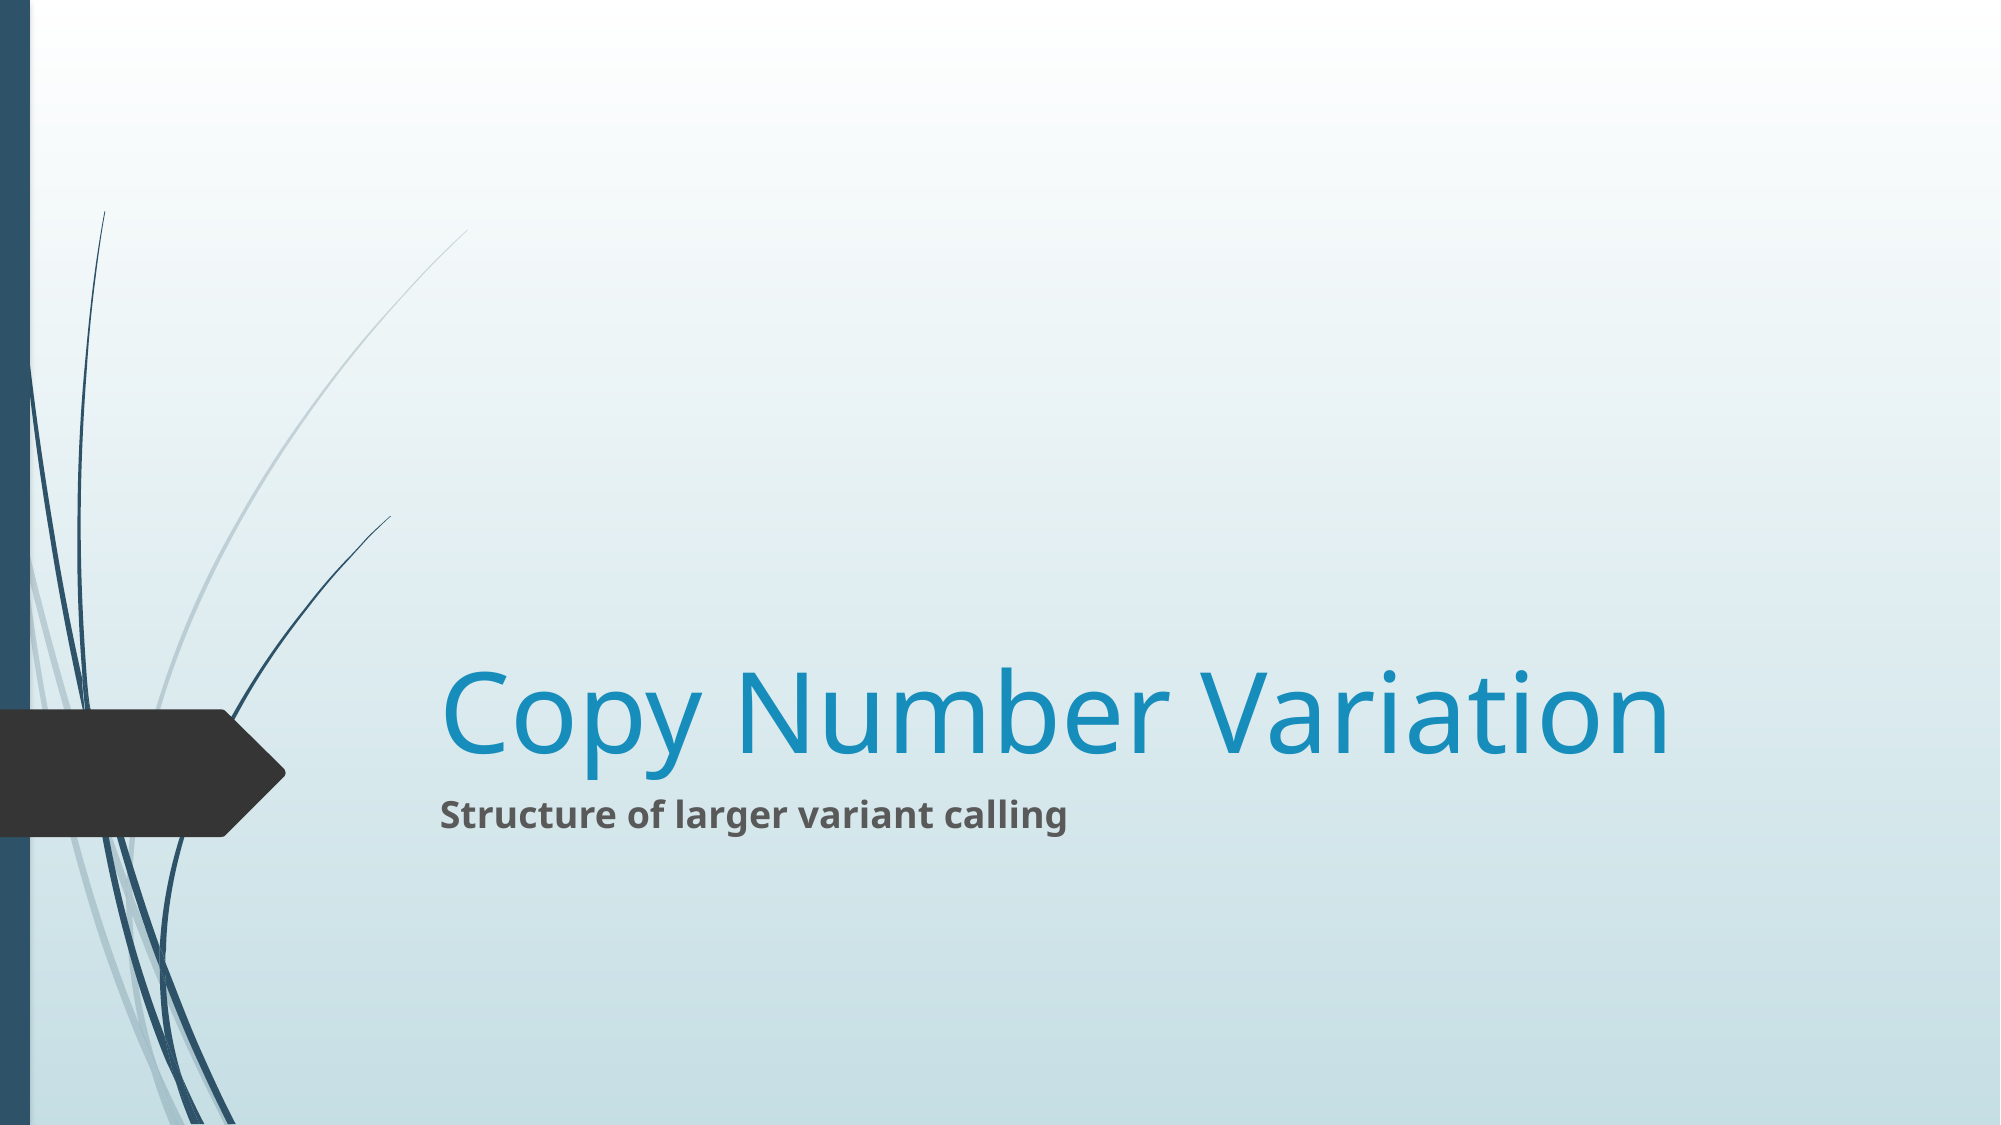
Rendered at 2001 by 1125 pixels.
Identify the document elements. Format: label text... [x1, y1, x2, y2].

title Copy Number Variation [424, 412, 1888, 783]
subtitle Structure of larger variant calling [424, 783, 1888, 969]
